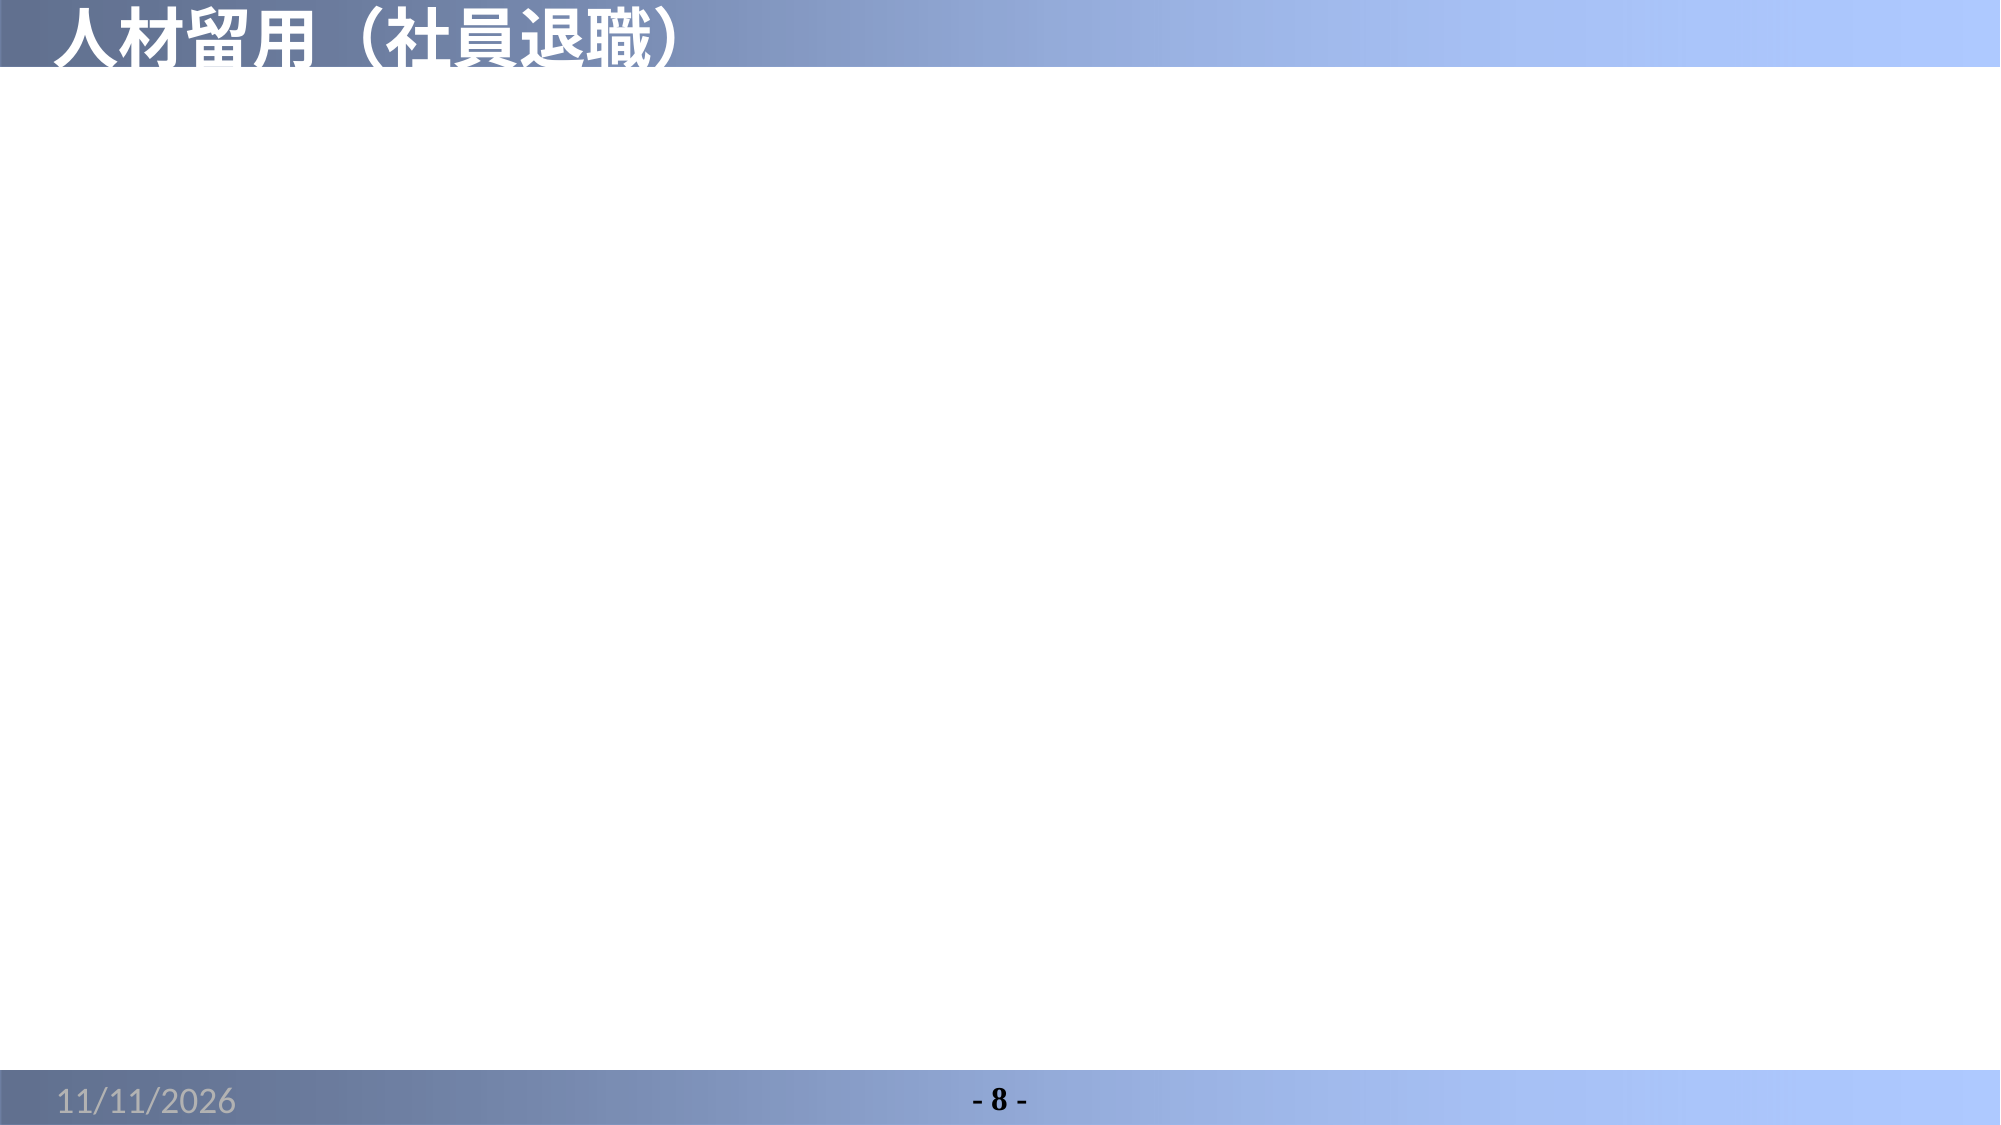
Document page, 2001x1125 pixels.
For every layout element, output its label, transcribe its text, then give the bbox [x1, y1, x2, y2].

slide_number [55, 1076, 516, 1122]
slide_number - 8 - [934, 1078, 1063, 1117]
title 人材留用（社員退職） [52, 0, 1946, 78]
